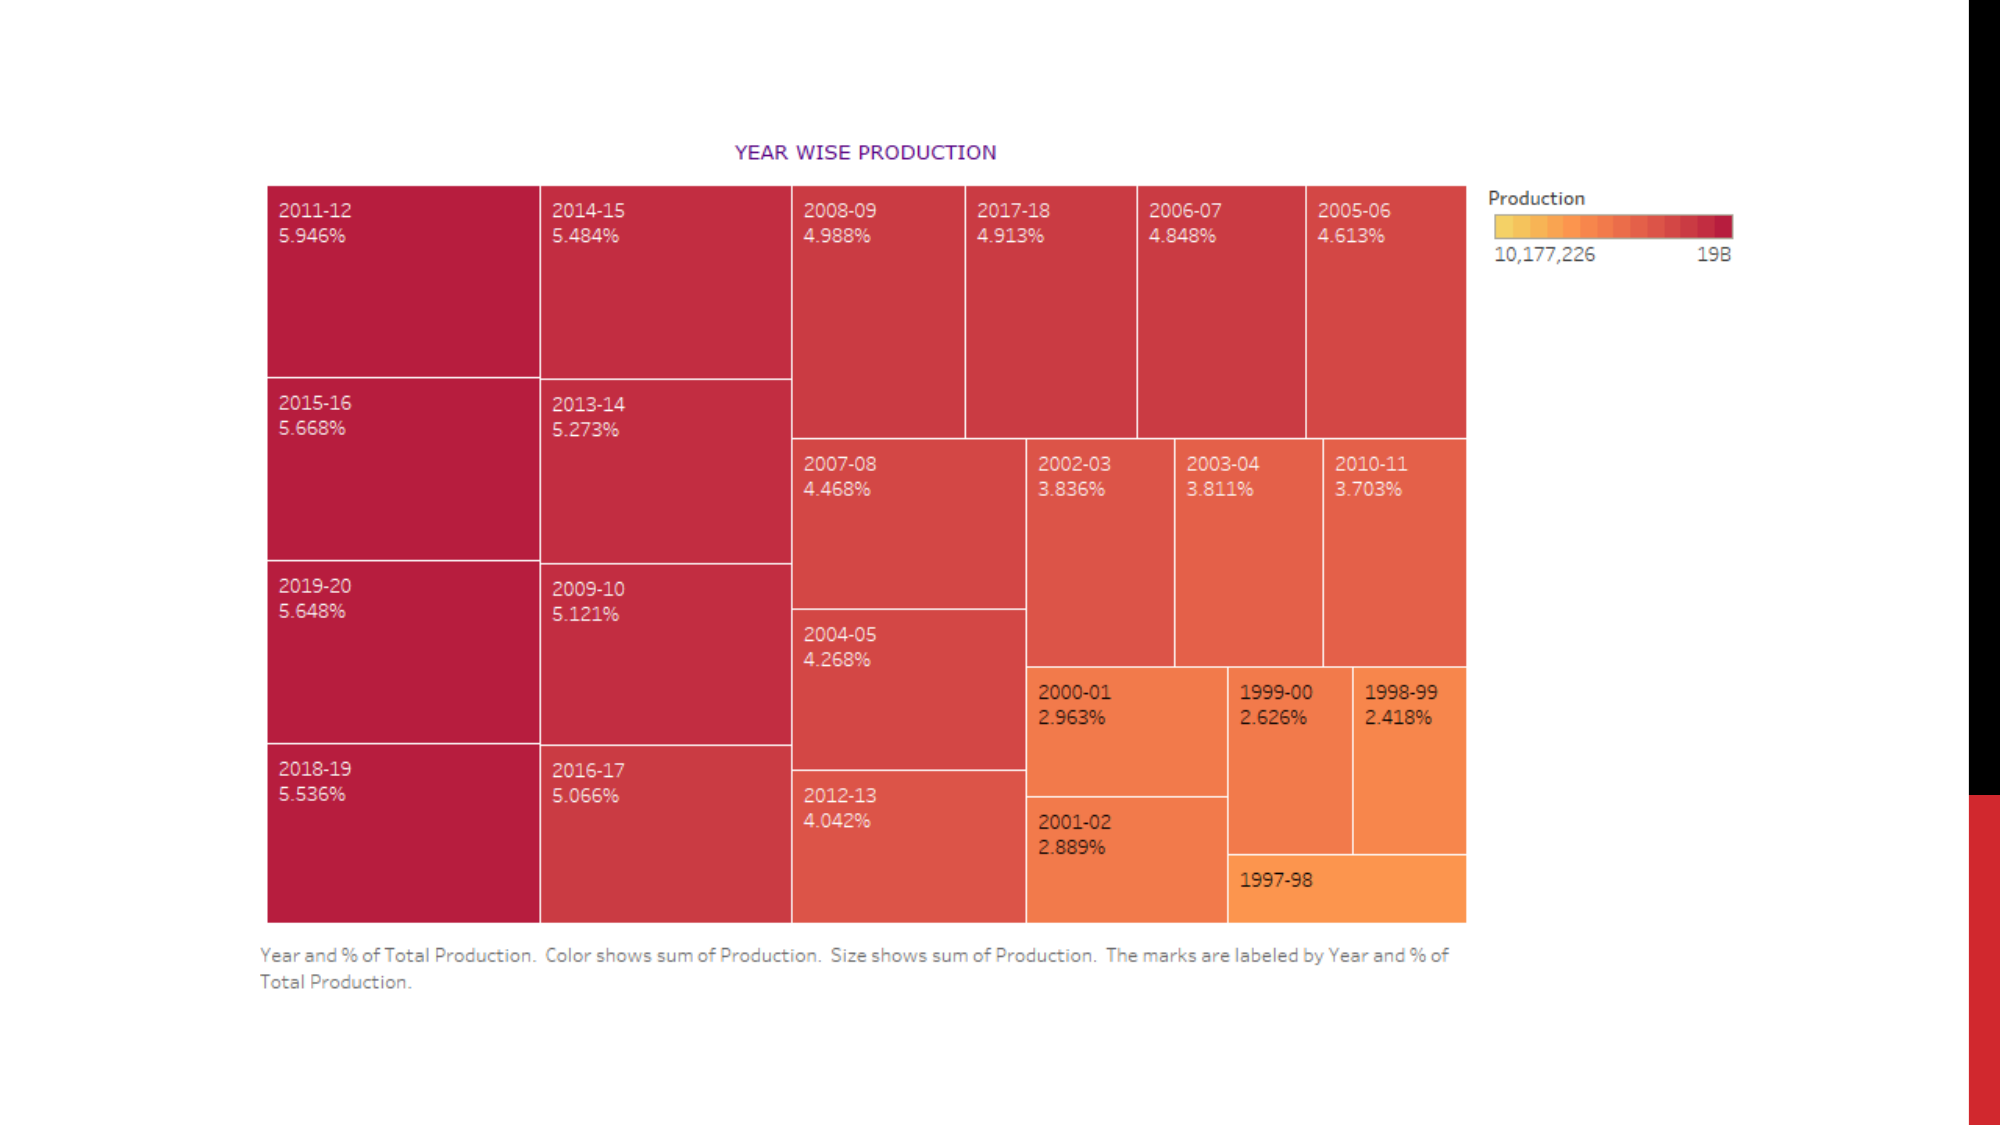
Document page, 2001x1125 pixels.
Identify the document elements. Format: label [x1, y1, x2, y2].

picture [259, 129, 1741, 995]
